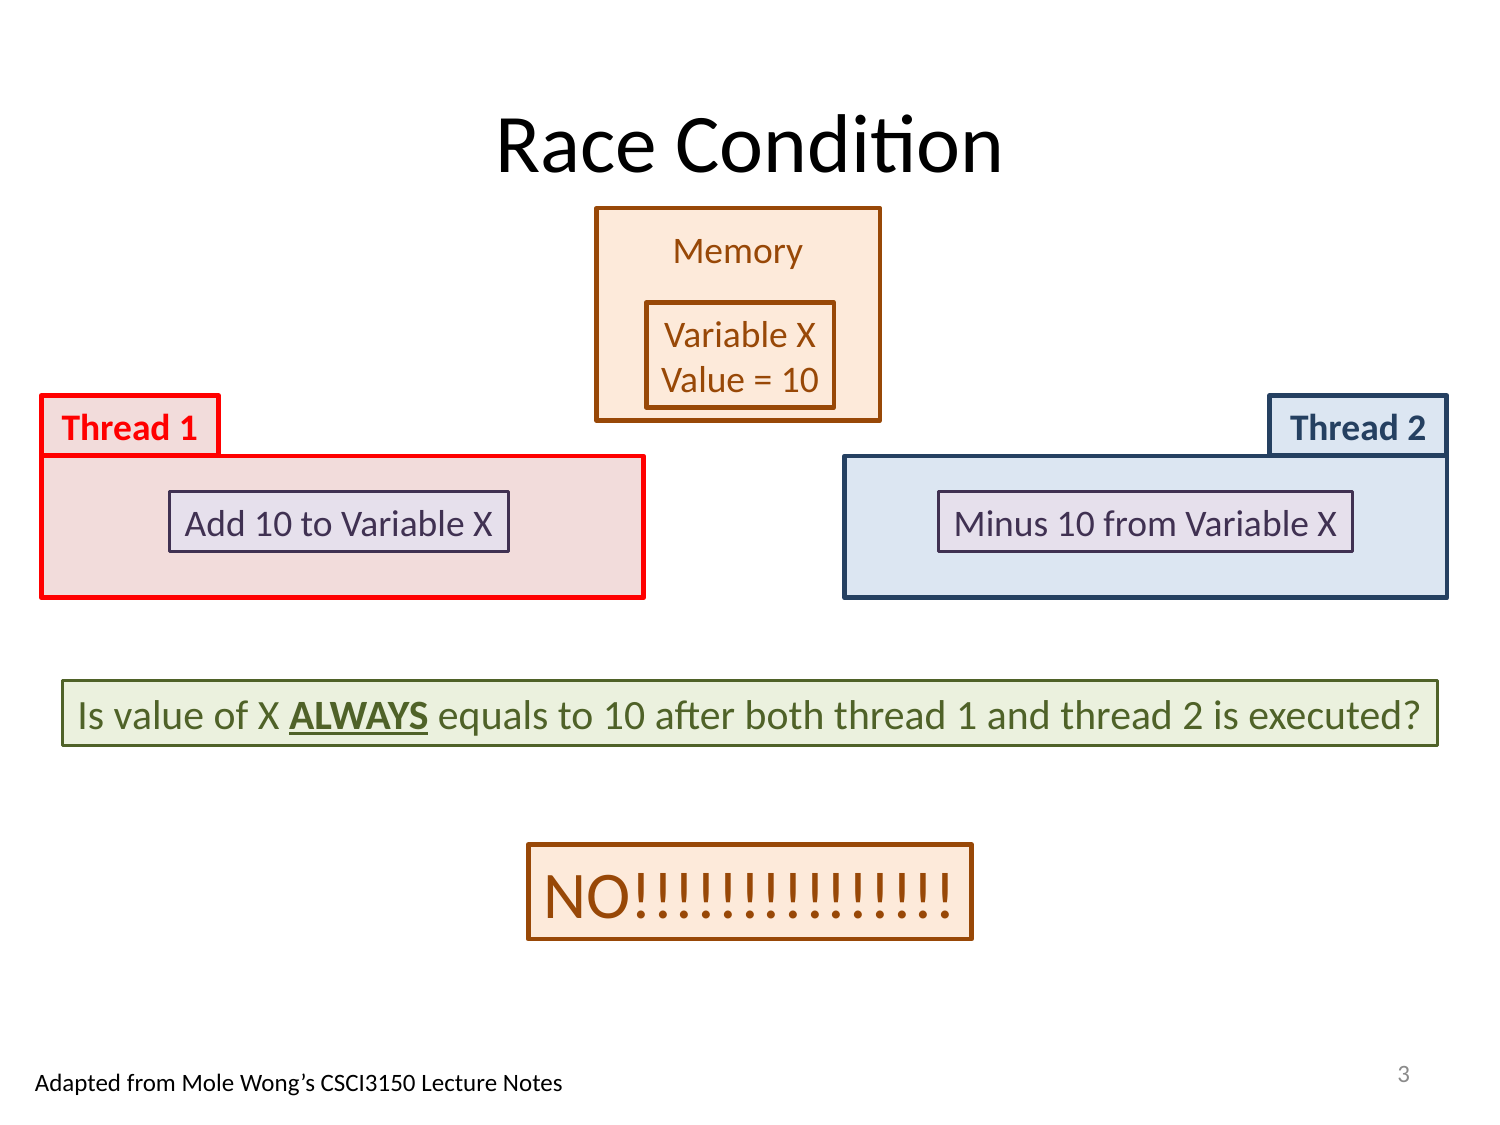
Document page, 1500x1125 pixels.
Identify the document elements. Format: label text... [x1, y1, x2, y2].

text_box [39, 454, 646, 600]
text_box Minus 10 from Variable X [938, 491, 1353, 552]
text_box Thread 1 [41, 395, 219, 456]
text_box [594, 233, 882, 423]
text_box Memory [657, 218, 819, 279]
text_box Is value of X ALWAYS equals to 10 after both thread 1 and thread 2 is executed? [62, 680, 1438, 746]
text_box NO!!!!!!!!!!!!!!! [528, 844, 972, 940]
text_box Add 10 to Variable X [169, 491, 509, 552]
text_box Adapted from Mole Wong’s CSCI3150 Lecture Notes [19, 1058, 579, 1104]
slide_number 3 [1074, 1042, 1425, 1103]
text_box [842, 454, 1449, 600]
text_box Thread 2 [1269, 395, 1447, 456]
title Race Condition [75, 45, 1425, 233]
text_box Variable X Value = 10 [646, 302, 834, 408]
